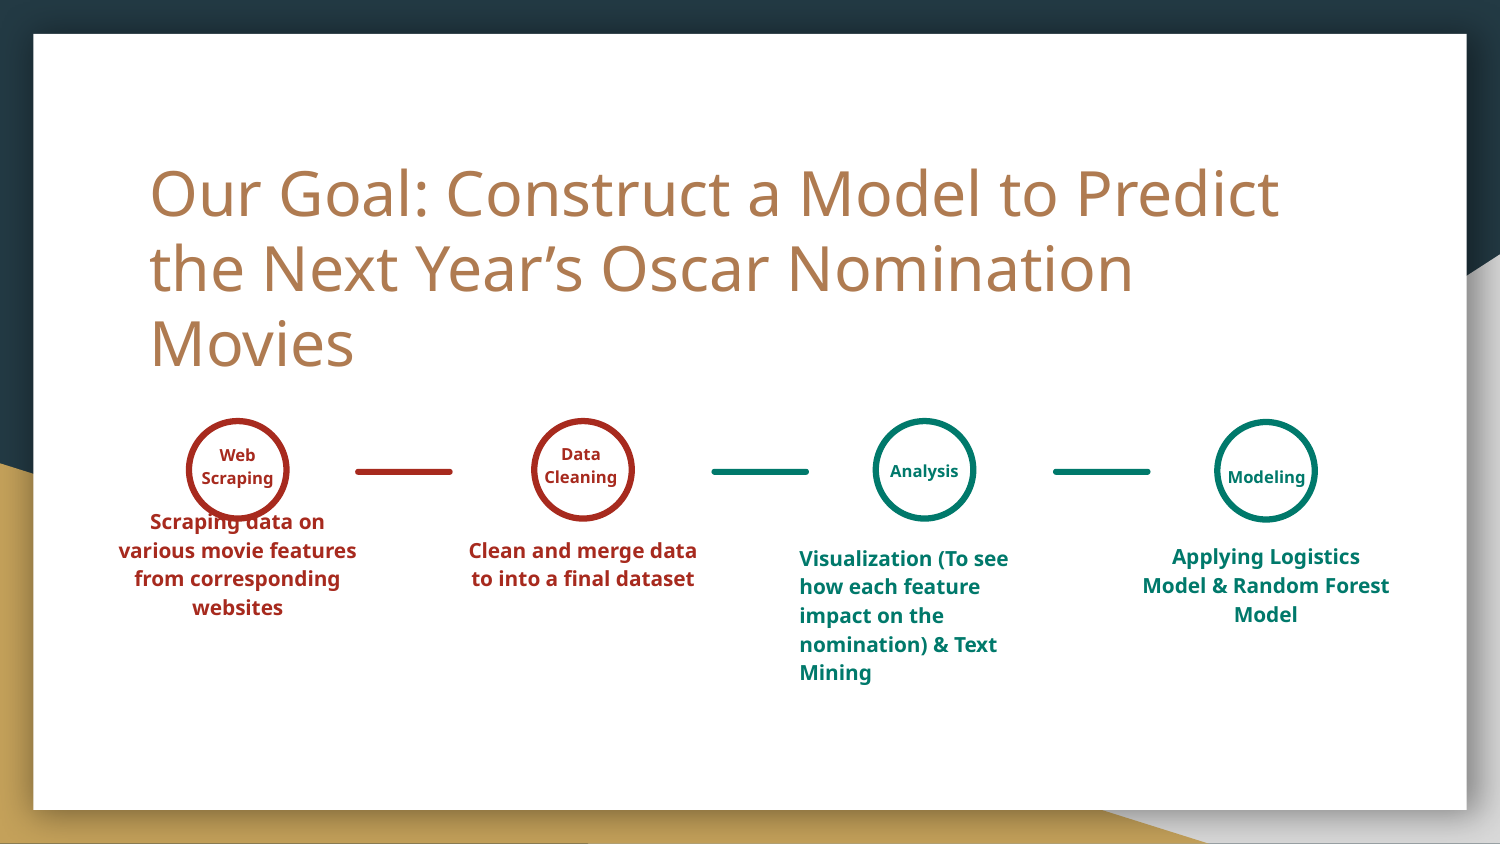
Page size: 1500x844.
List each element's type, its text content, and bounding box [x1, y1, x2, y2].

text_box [784, 420, 1065, 648]
title Our Goal: Construct a Model to Predict the Next Year’s Oscar Nomination Movies [134, 138, 1366, 296]
text_box [386, 468, 437, 475]
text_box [442, 420, 724, 733]
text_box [1125, 421, 1407, 647]
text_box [93, 420, 382, 733]
text_box [729, 468, 778, 475]
text_box [1070, 468, 1120, 475]
